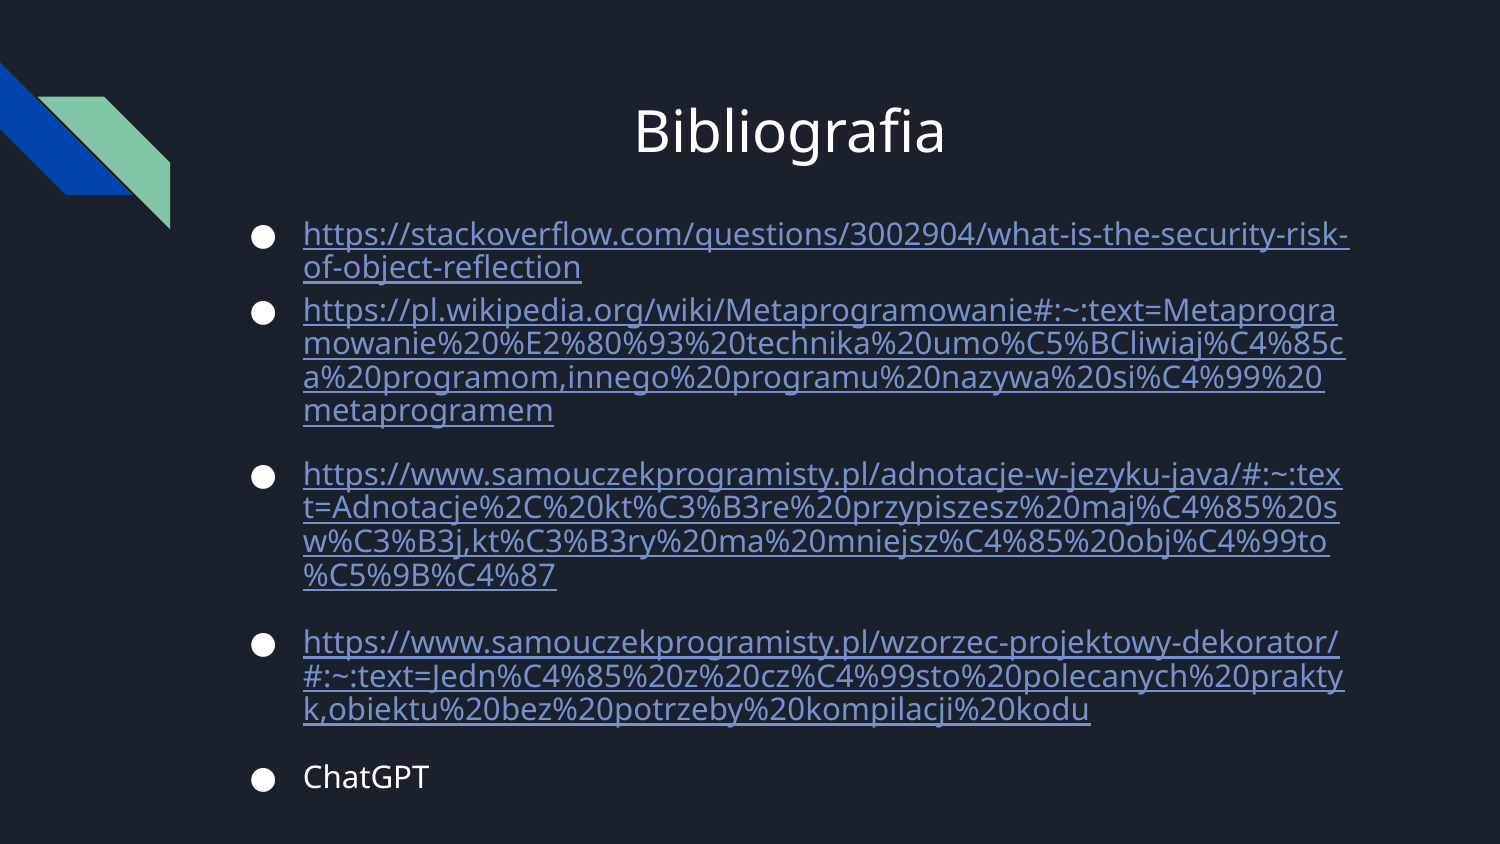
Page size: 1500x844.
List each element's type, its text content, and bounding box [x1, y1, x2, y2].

title Bibliografia [212, 75, 1368, 196]
list https://stackoverflow.com/questions/3002904/what-is-the-security-risk-of-object-reflection https://pl.wikipedia.org/wiki/Metaprogramowanie#:~:text=Metaprogramowanie%20%E2%80%93%20technika%20umo%C5%BCliwiaj%C4%85ca%20programom,innego%20programu%20nazywa%20si%C4%99%20metaprogramem https://www.samouczekprogramisty.pl/adnotacje-w-jezyku-java/#:~:text=Adnotacje%2C%20kt%C3%B3re%20przypiszesz%20maj%C4%85%20sw%C3%B3j,kt%C3%B3ry%20ma%20mniejsz%C4%85%20obj%C4%99to%C5%9B%C4%87 https://www.samouczekprogramisty.pl/wzorzec-projektowy-dekorator/#:~:text=Jedn%C4%85%20z%20cz%C4%99sto%20polecanych%20praktyk,obiektu%20bez%20potrzeby%20kompilacji%20kodu ChatGPT [212, 196, 1368, 770]
